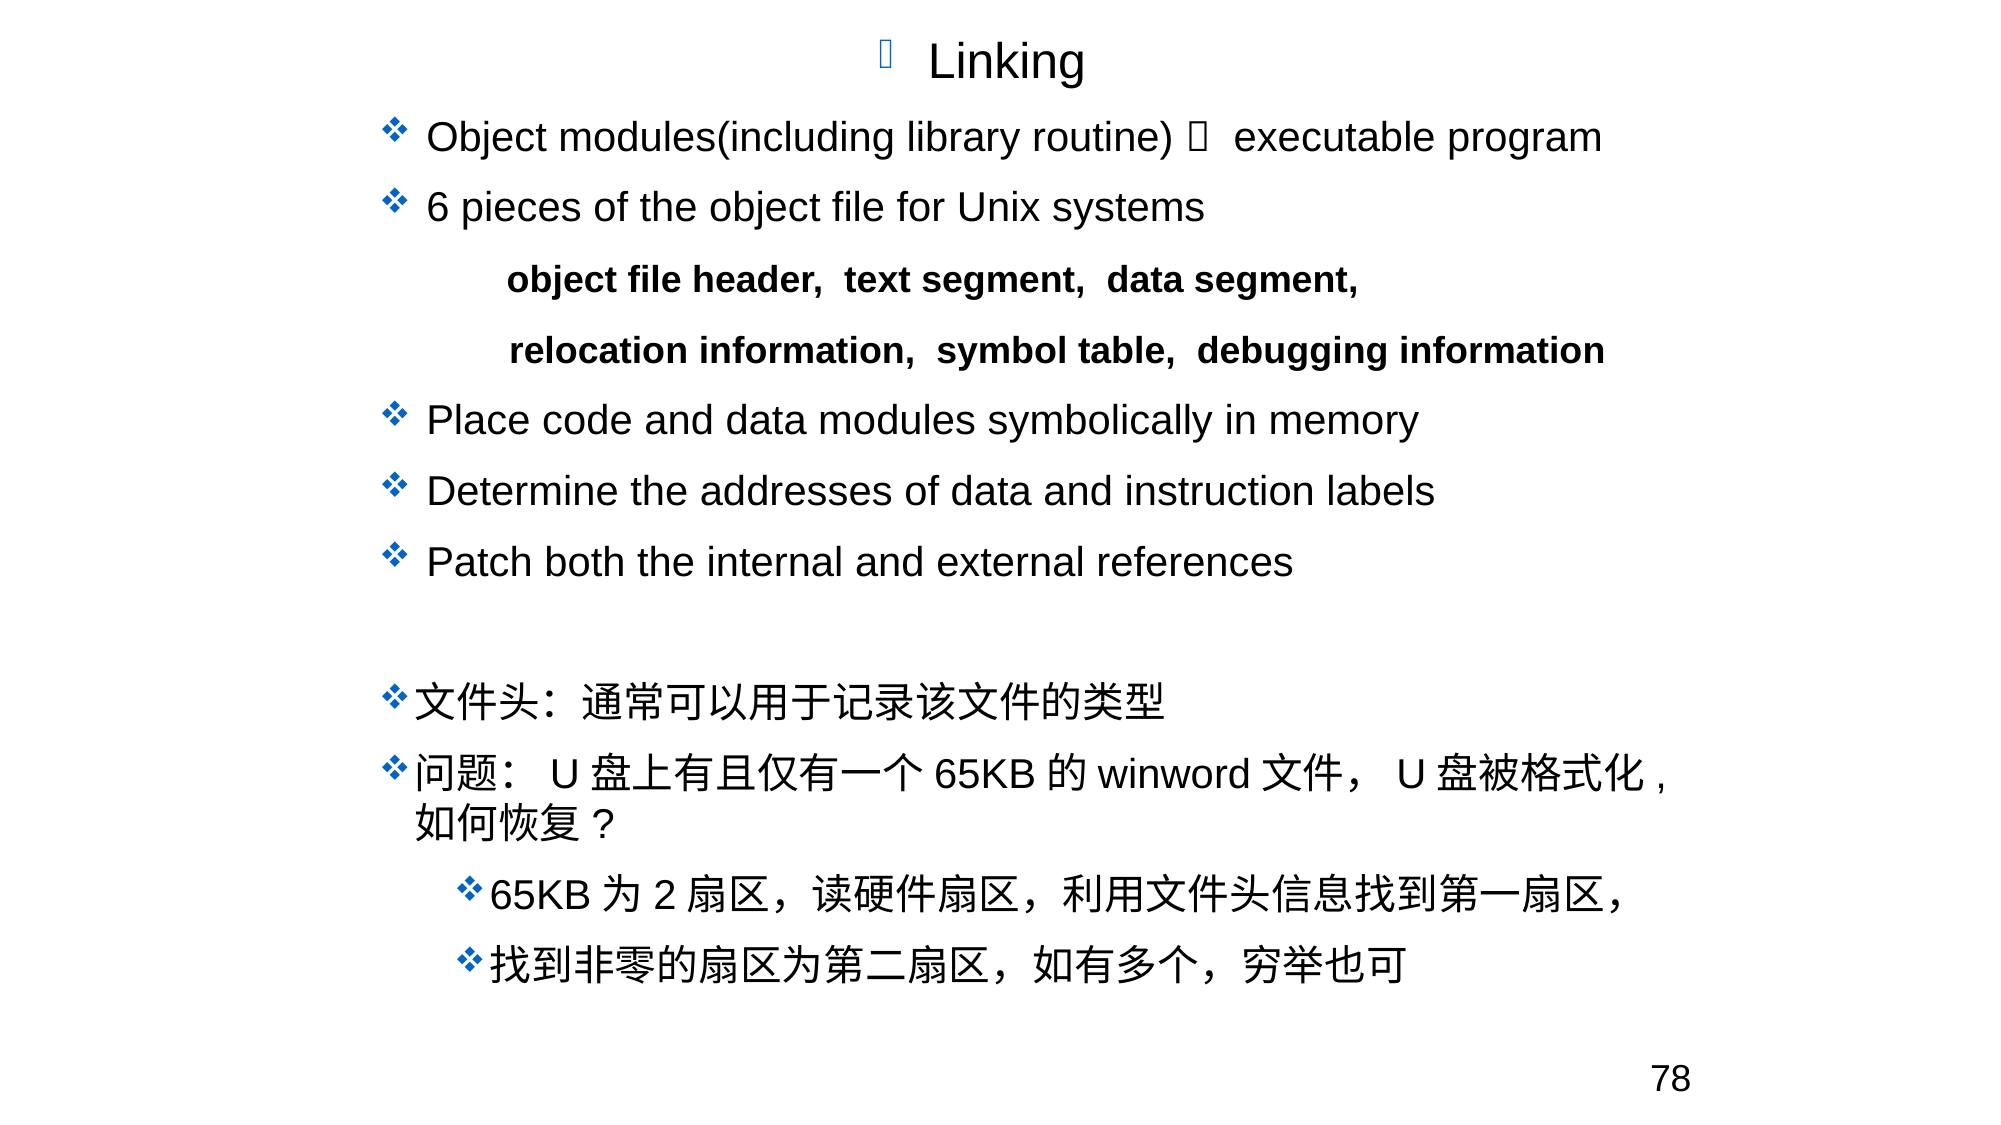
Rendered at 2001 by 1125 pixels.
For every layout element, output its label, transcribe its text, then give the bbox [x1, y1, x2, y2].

text_box 78 [1330, 1046, 1707, 1125]
text_box Linking Object modules(including library routine)  executable program 6 pieces of the object file for Unix systems object file header, text segment, data segment, relocation information, symbol table, debugging information Place code and data modules symbolically in memory Determine the addresses of data and instruction labels Patch both the internal and external references 文件头：通常可以用于记录该文件的类型 问题：U盘上有且仅有一个65KB的winword文件，U盘被格式化,如何恢复? 65KB为2扇区，读硬件扇区，利用文件头信息找到第一扇区， 找到非零的扇区为第二扇区，如有多个，穷举也可 [249, 21, 1675, 997]
